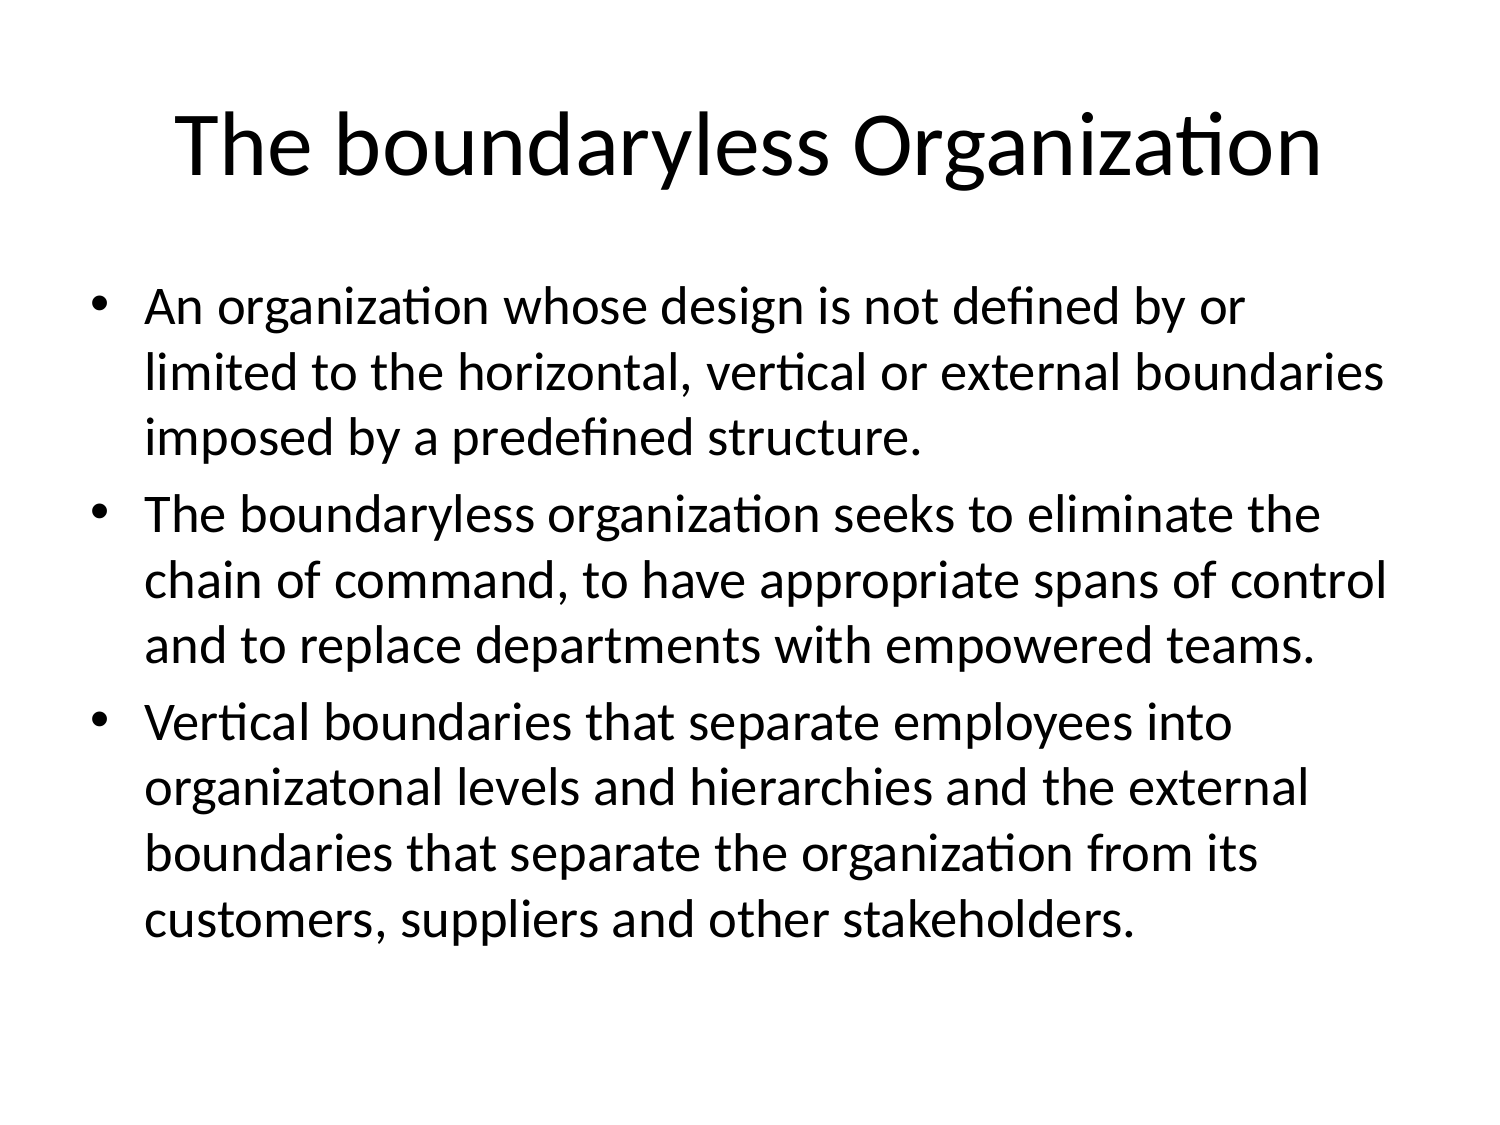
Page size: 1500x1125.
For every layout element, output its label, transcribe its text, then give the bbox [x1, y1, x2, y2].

title The boundaryless Organization [75, 45, 1425, 233]
list An organization whose design is not defined by or limited to the horizontal, vertical or external boundaries imposed by a predefined structure. The boundaryless organization seeks to eliminate the chain of command, to have appropriate spans of control and to replace departments with empowered teams. Vertical boundaries that separate employees into organizatonal levels and hierarchies and the external boundaries that separate the organization from its customers, suppliers and other stakeholders. [75, 262, 1425, 1005]
